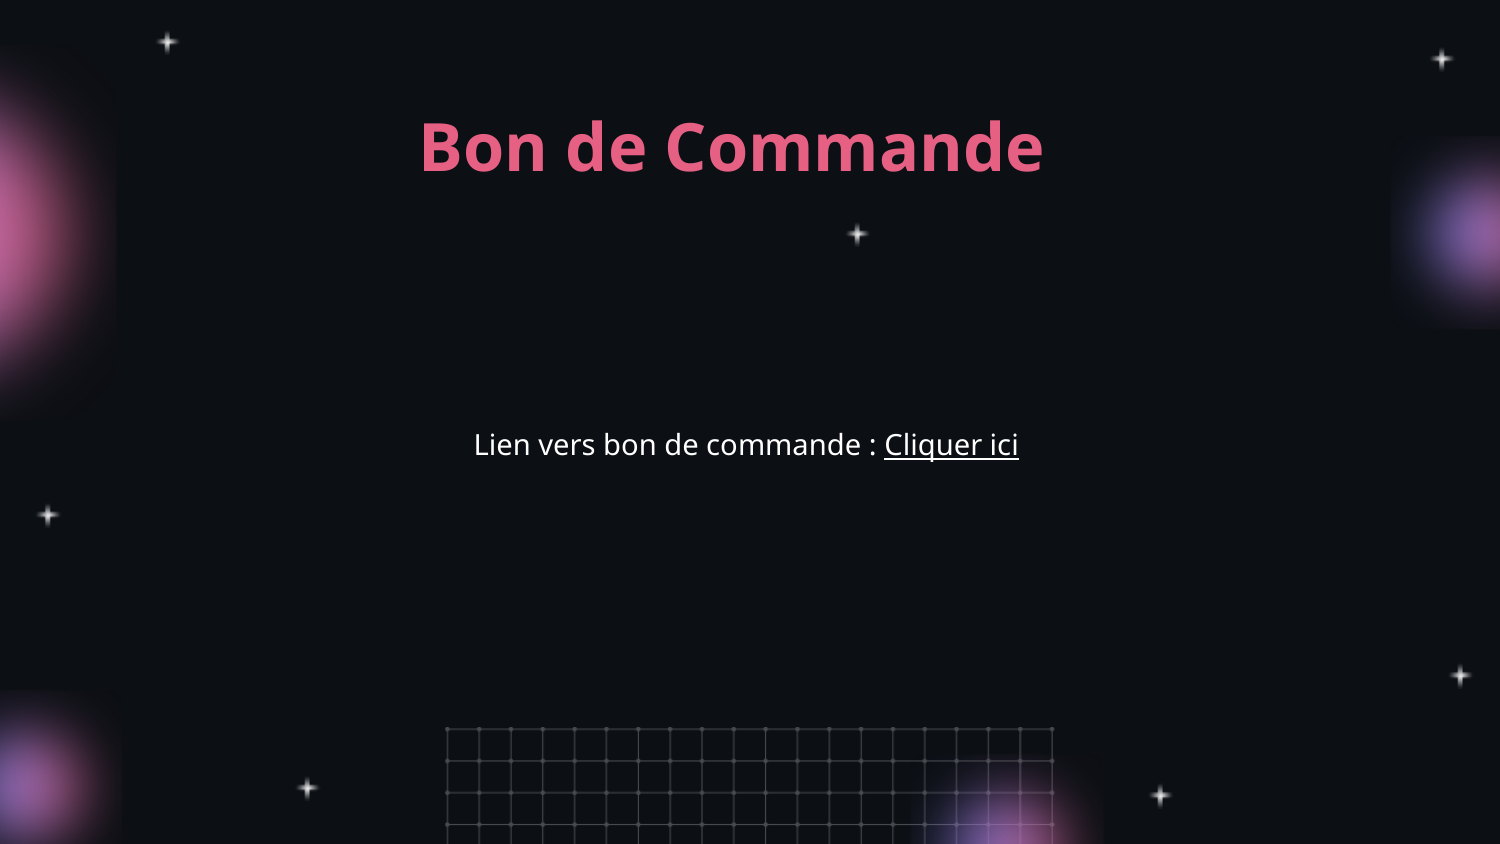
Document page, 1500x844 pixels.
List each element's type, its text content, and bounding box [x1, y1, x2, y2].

picture [34, 501, 62, 528]
picture [1447, 661, 1474, 689]
picture [0, 45, 118, 422]
picture [154, 28, 181, 55]
text_box Lien vers bon de commande : Cliquer ici [458, 411, 1042, 516]
picture [1428, 45, 1456, 72]
picture [445, 727, 1105, 844]
picture [294, 774, 321, 801]
title Bon de Commande [403, 98, 1096, 192]
picture [0, 690, 123, 844]
picture [844, 220, 871, 247]
picture [1147, 781, 1174, 809]
picture [1390, 136, 1500, 331]
